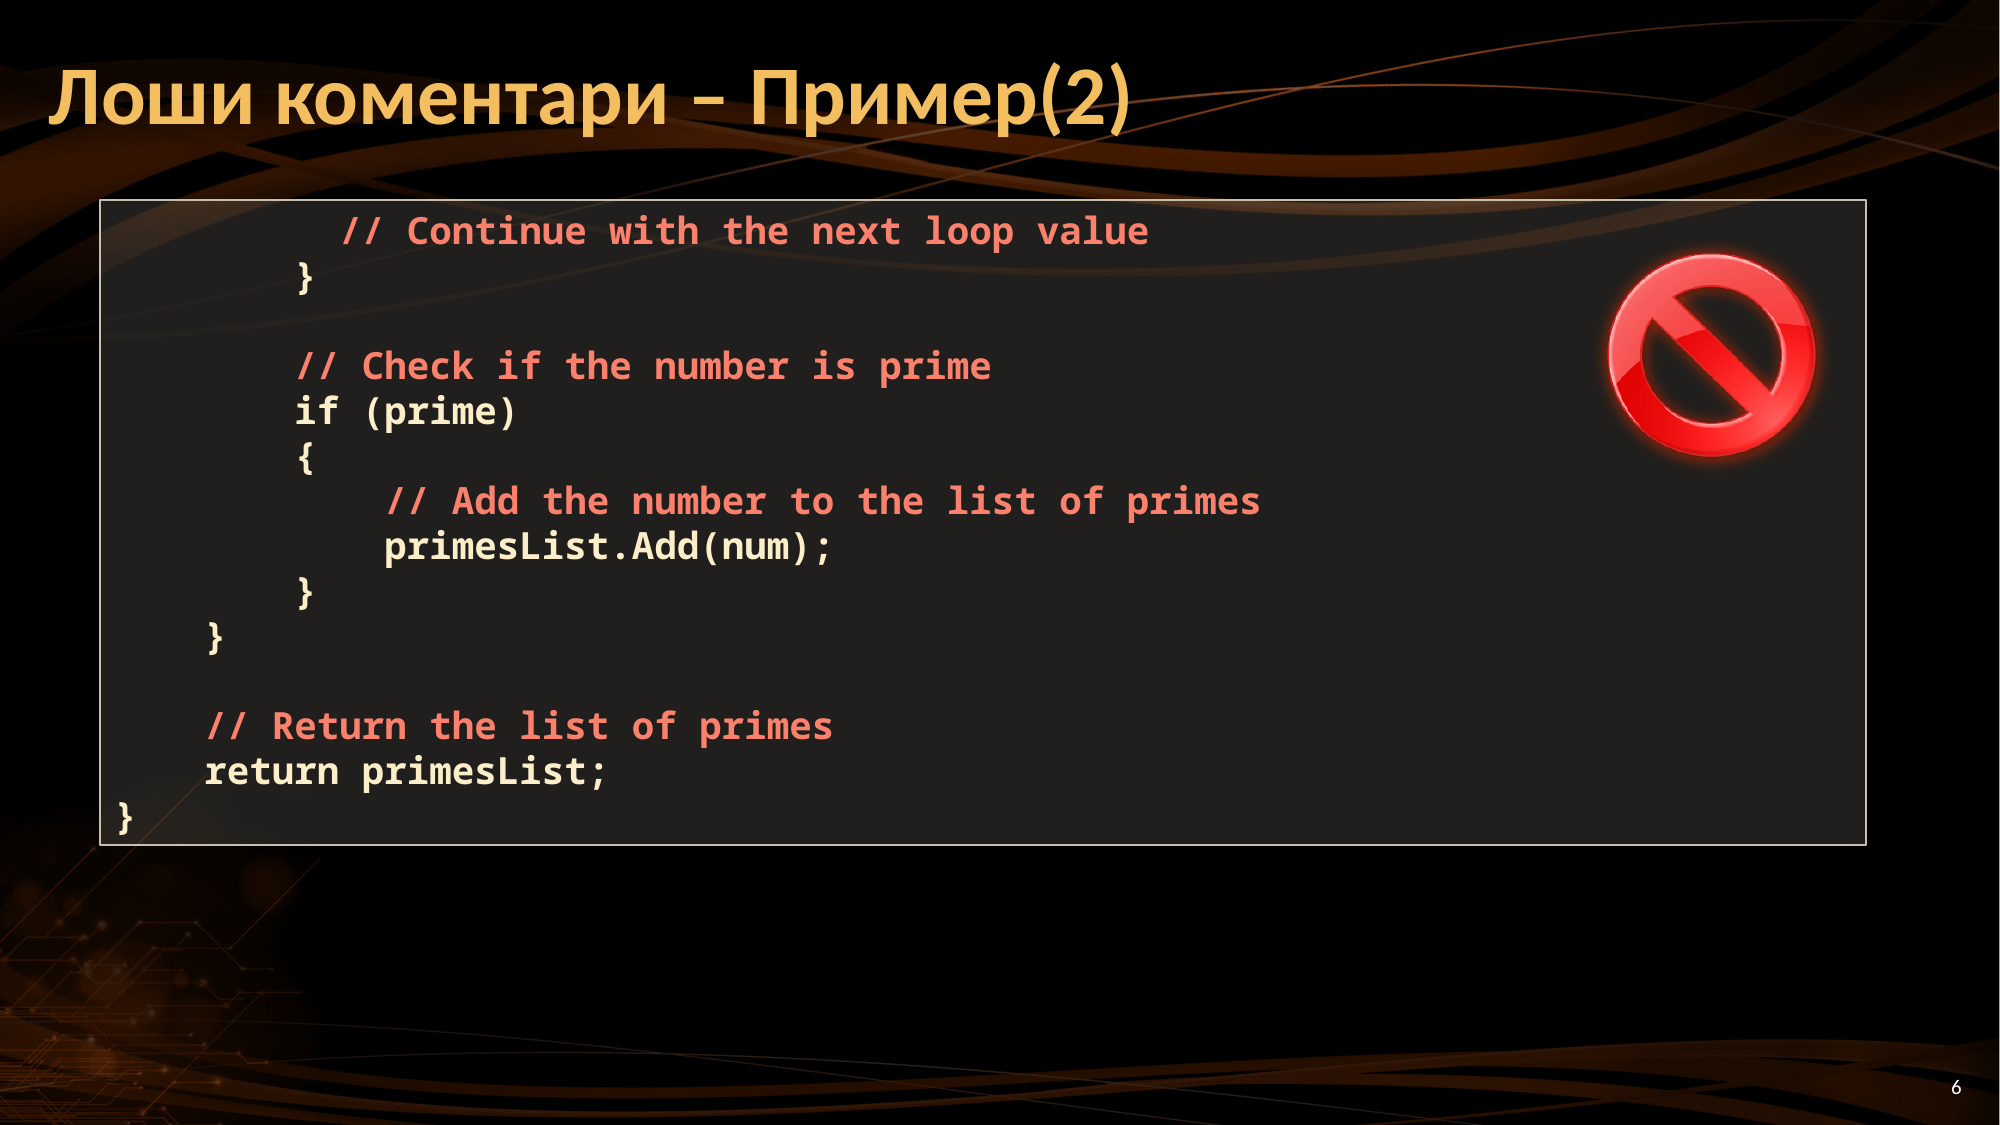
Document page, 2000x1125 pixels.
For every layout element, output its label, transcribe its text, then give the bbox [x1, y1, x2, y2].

text_box // Continue with the next loop value } // Check if the number is prime if (prime) { // Add the number to the list of primes primesList.Add(num); } } // Return the list of primes return primesList; } [99, 199, 1866, 845]
title Лоши коментари – Пример(2) [30, 6, 1602, 189]
picture [0, 0, 2000, 1125]
slide_number 6 [1897, 1070, 1968, 1103]
